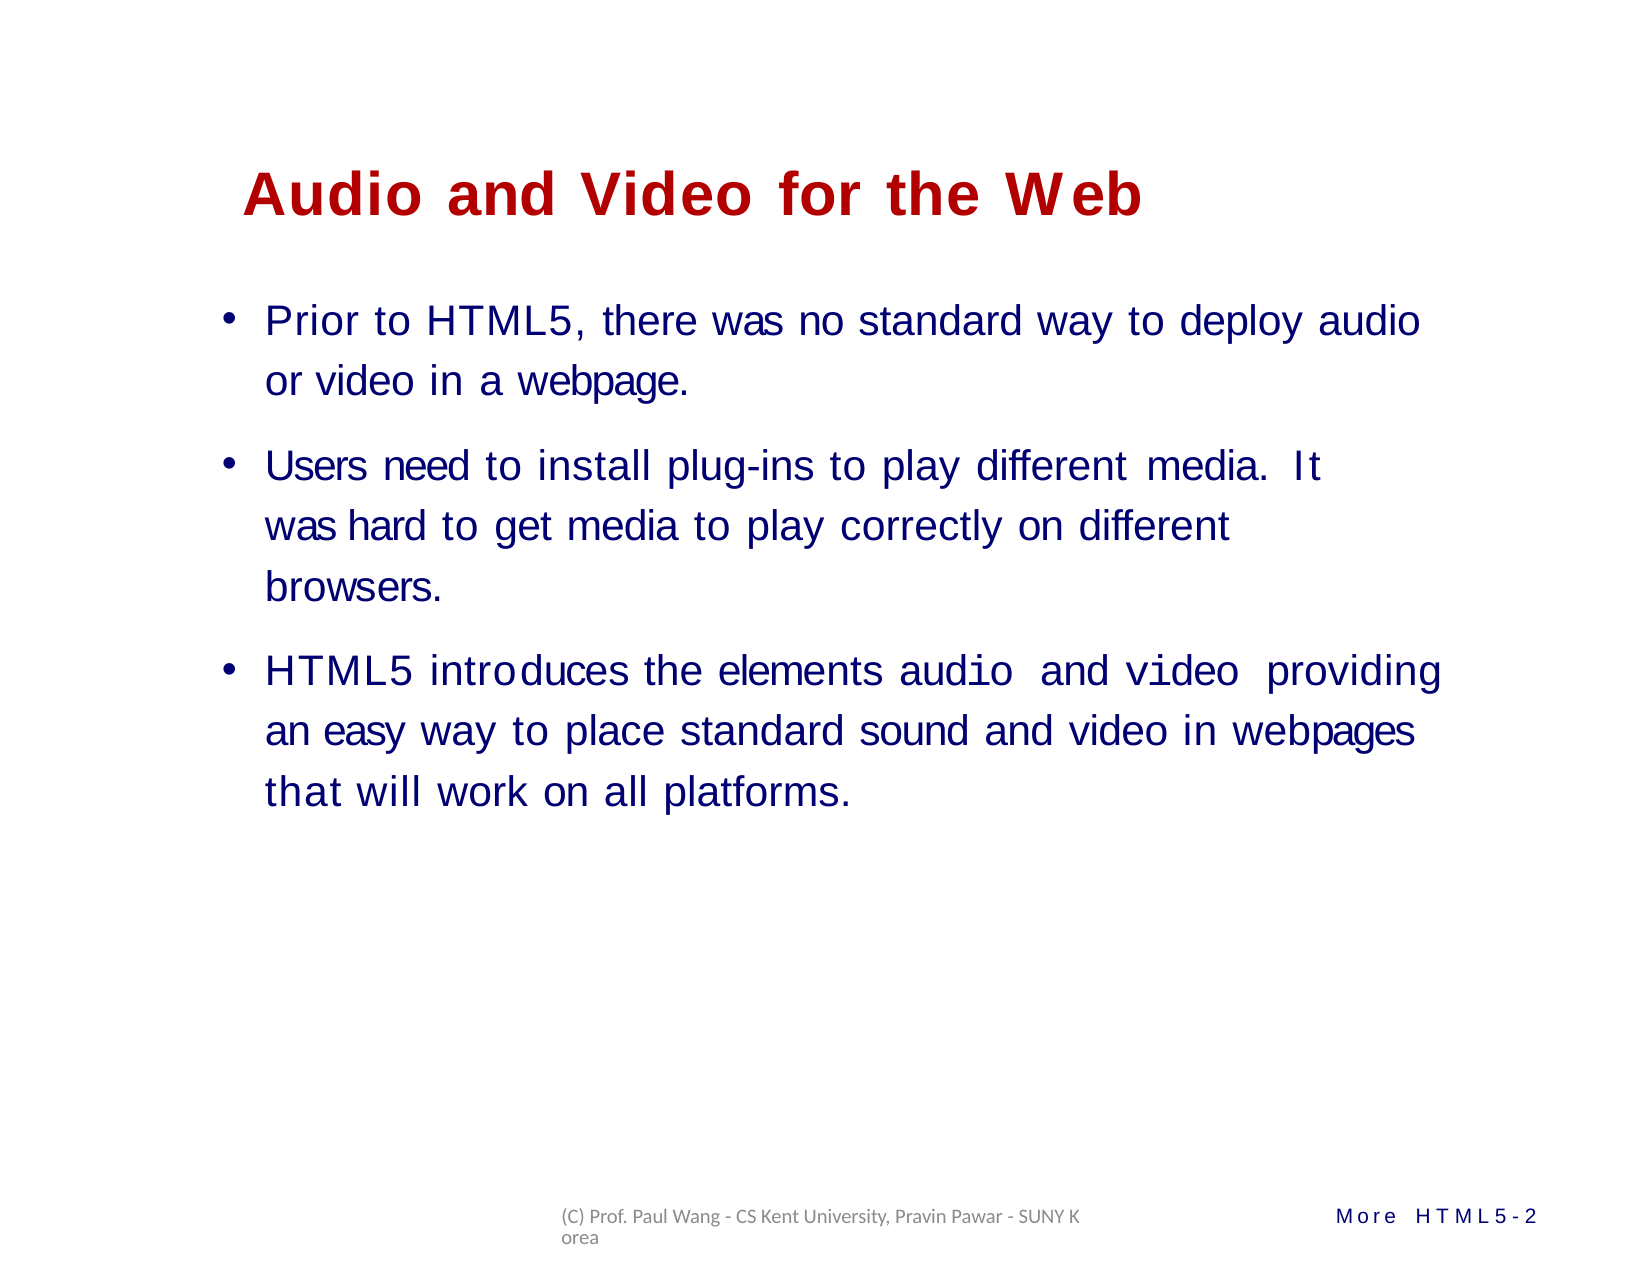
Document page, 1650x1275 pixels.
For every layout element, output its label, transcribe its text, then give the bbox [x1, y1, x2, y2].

text_box Prior to HTML5, there was no standard way to deploy audio or video in a webpage. Users need to install plug-ins to play different media. It was hard to get media to play correctly on different browsers. HTML5 introduces the elements audio and video providing an easy way to place standard sound and video in webpages that will work on all platforms. [219, 283, 1465, 763]
title Audio and Video for the Web [113, 67, 1537, 315]
footer (C) Prof. Paul Wang - CS Kent University, Pravin Pawar - SUNY Korea [546, 1181, 1104, 1250]
slide_number More HTML5-2 [1165, 1181, 1537, 1250]
